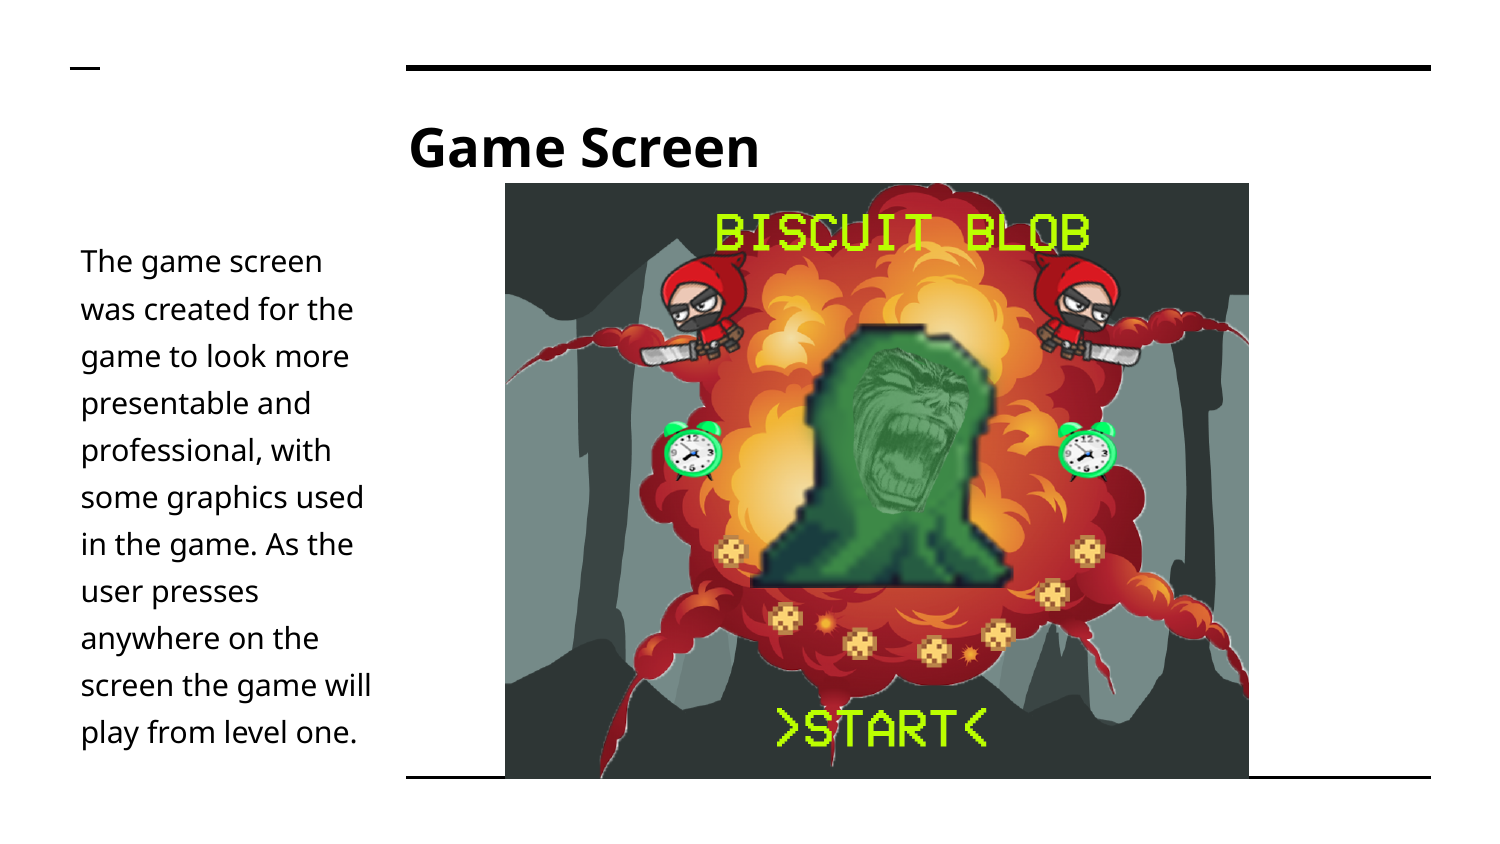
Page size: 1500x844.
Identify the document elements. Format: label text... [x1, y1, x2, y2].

list The game screen was created for the game to look more presentable and professional, with some graphics used in the game. As the user presses anywhere on the screen the game will play from level one. [65, 219, 396, 779]
title Game Screen [393, 94, 1431, 199]
picture [504, 182, 1250, 779]
